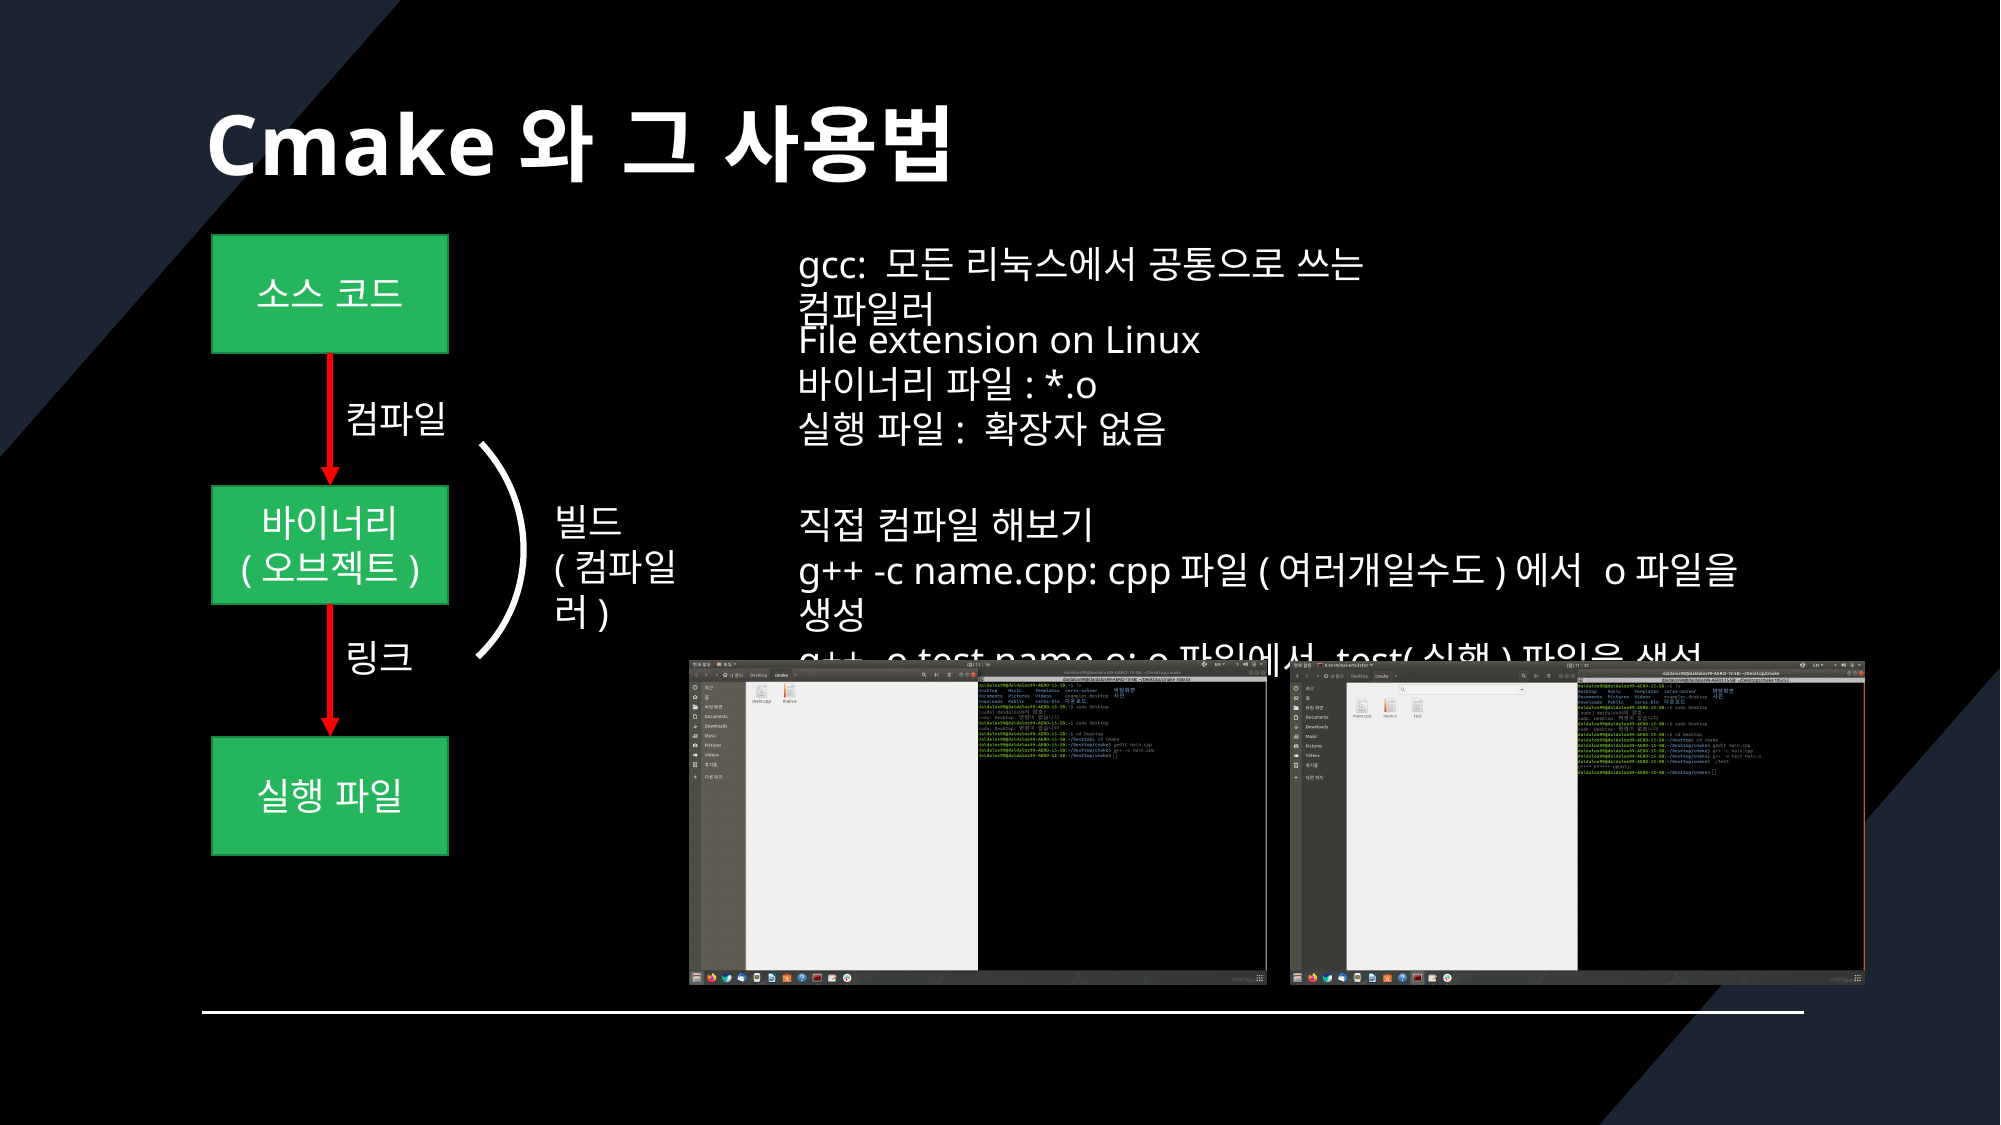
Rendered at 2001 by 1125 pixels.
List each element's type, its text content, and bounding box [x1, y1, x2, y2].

text_box 직접 컴파일 해보기 g++ -c name.cpp: cpp파일(여러개일수도)에서 o파일을 생성 g++ -o test name.o: o파일에서 test(실행)파일을 생성 [783, 494, 1813, 690]
text_box 링크 [331, 627, 494, 688]
text_box 빌드 (컴파일러) [539, 491, 740, 642]
title Cmake와 그 사용법 [187, 73, 1813, 199]
text_box [372, 442, 525, 658]
picture [1290, 661, 1865, 985]
text_box 실행 파일 [211, 736, 449, 856]
picture [689, 660, 1267, 985]
text_box File extension on Linux 바이너리 파일: *.o 실행 파일: 확장자 없음 [783, 308, 1544, 459]
text_box 소스 코드 [211, 234, 449, 354]
text_box gcc: 모든 리눅스에서 공통으로 쓰는 컴파일러 [783, 233, 1526, 308]
text_box 컴파일 [331, 388, 494, 449]
text_box 바이너리 (오브젝트) [211, 485, 435, 605]
